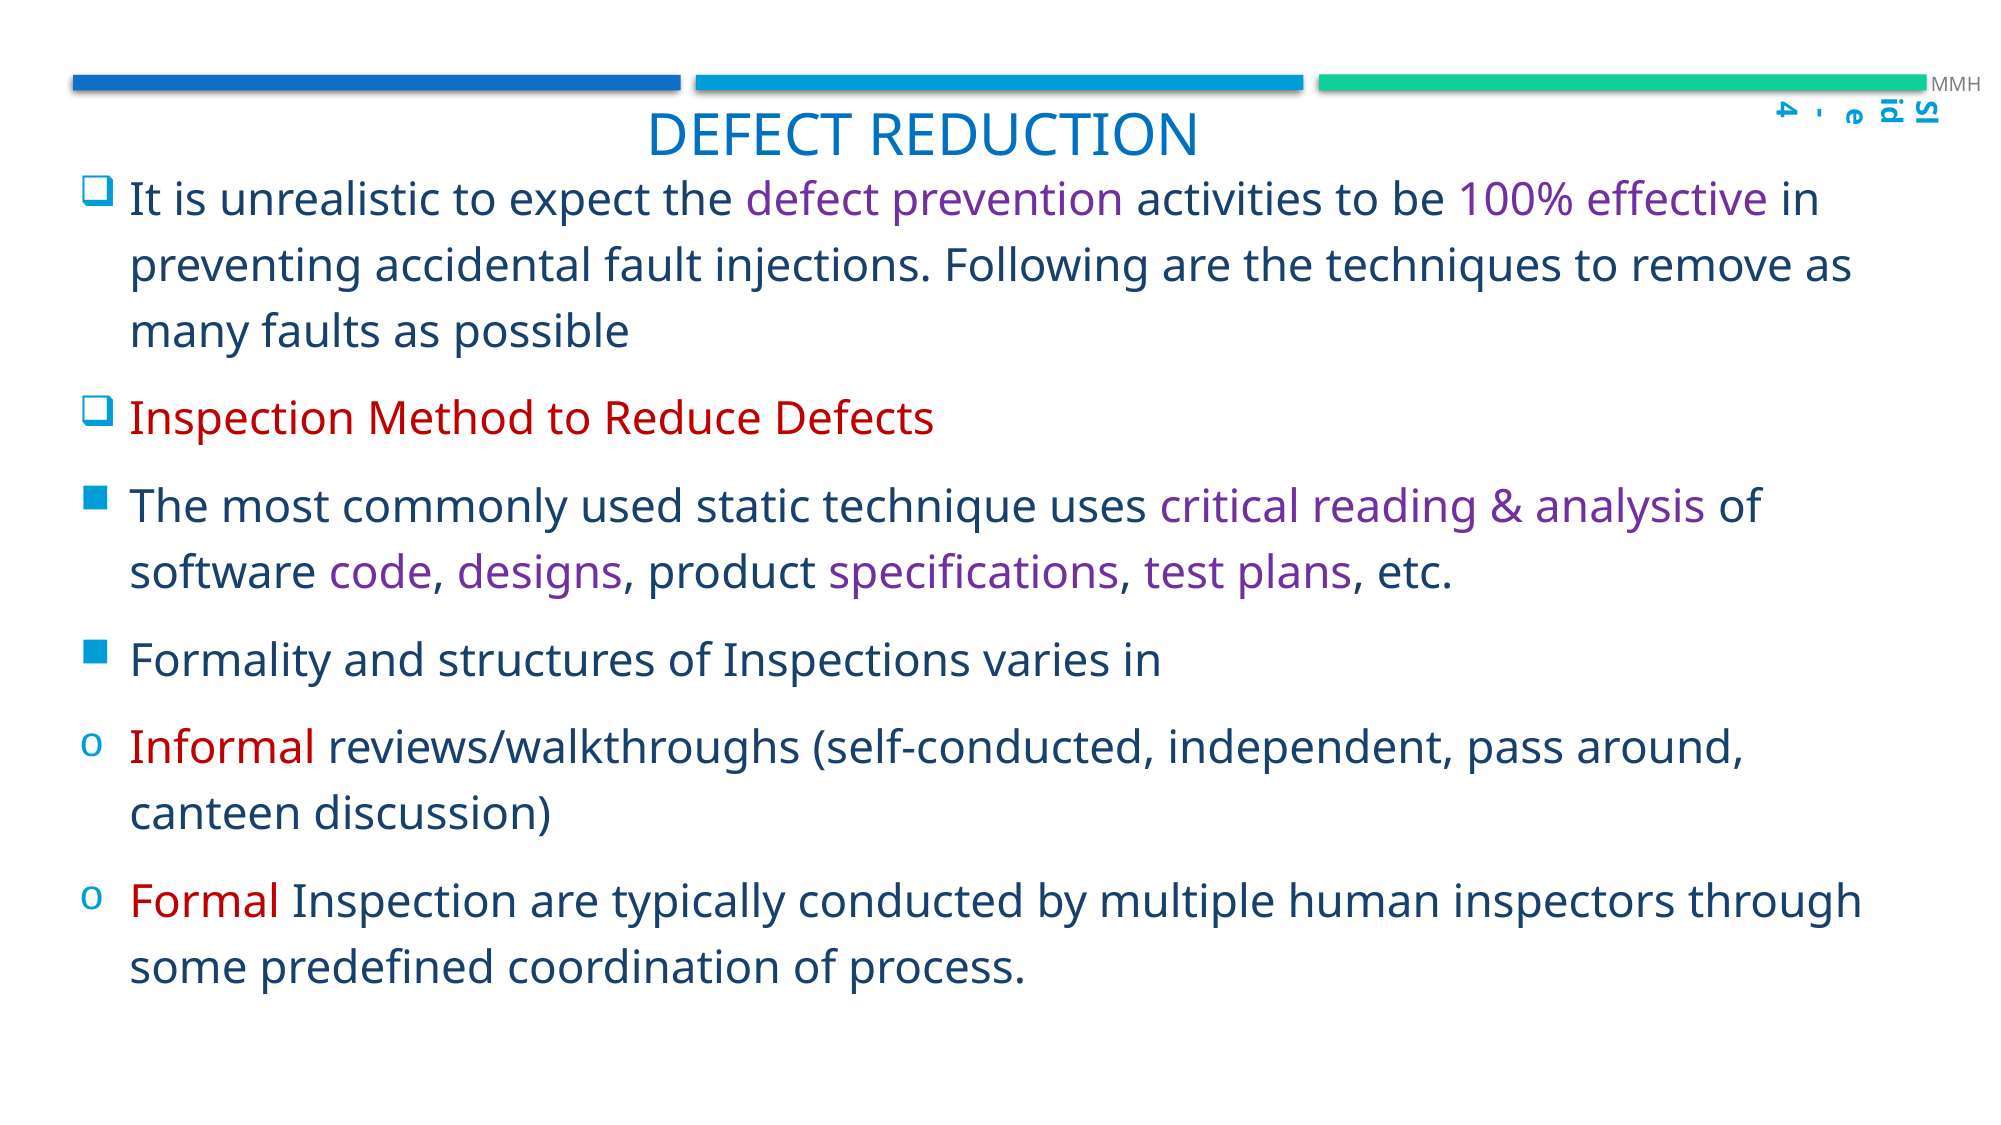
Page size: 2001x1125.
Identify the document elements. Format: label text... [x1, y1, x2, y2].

slide_number Slide - 4 [1829, 89, 1929, 133]
text_box It is unrealistic to expect the defect prevention activities to be 100% effective in preventing accidental fault injections. Following are the techniques to remove as many faults as possible Inspection Method to Reduce Defects The most commonly used static technique uses critical reading & analysis of software code, designs, product specifications, test plans, etc. Formality and structures of Inspections varies in Informal reviews/walkthroughs (self-conducted, independent, pass around, canteen discussion) Formal Inspection are typically conducted by multiple human inspectors through some predefined coordination of process. [64, 209, 1921, 942]
title Defect reduction [19, 86, 1829, 175]
text_box MMH [1894, 61, 2000, 107]
